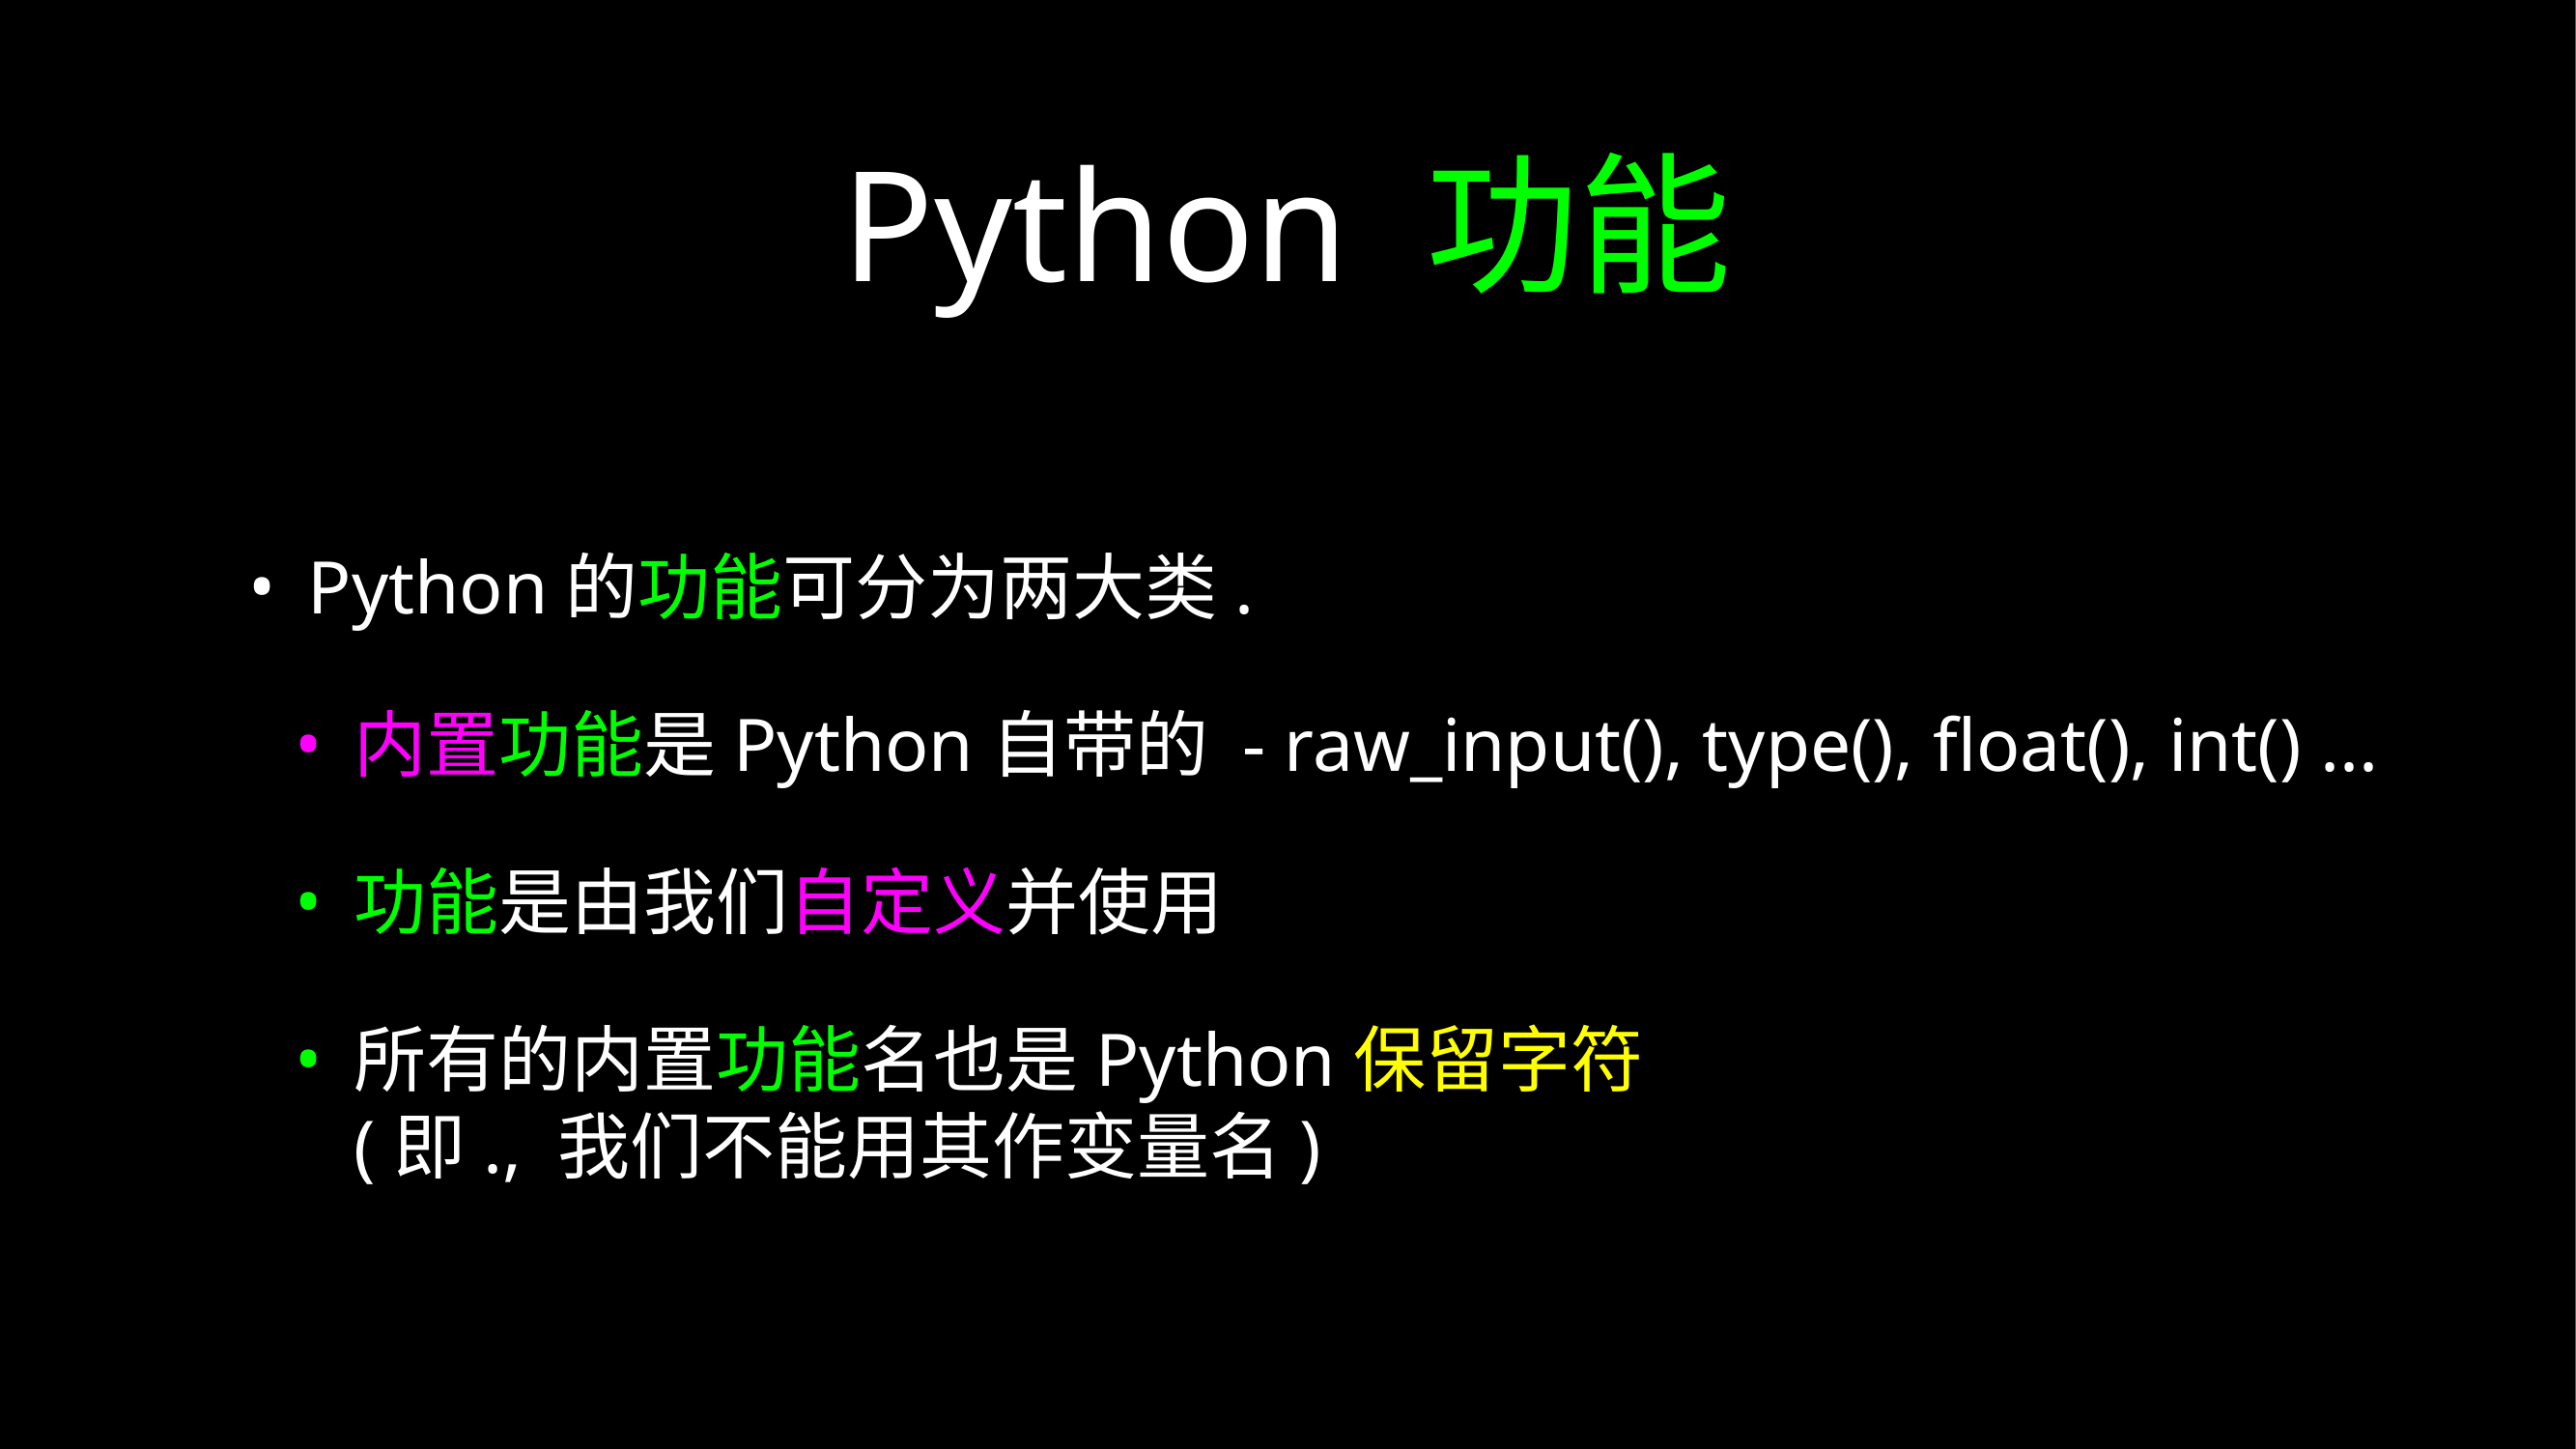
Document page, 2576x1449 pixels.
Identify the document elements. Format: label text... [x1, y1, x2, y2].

title Python 功能 [183, 38, 2391, 403]
list Python的功能可分为两大类. 内置功能是Python自带的 - raw_input(), type(), float(), int() ... 功能是由我们自定义并使用 所有的内置功能名也是Python保留字符 (即., 我们不能用其作变量名) [183, 412, 2391, 1317]
